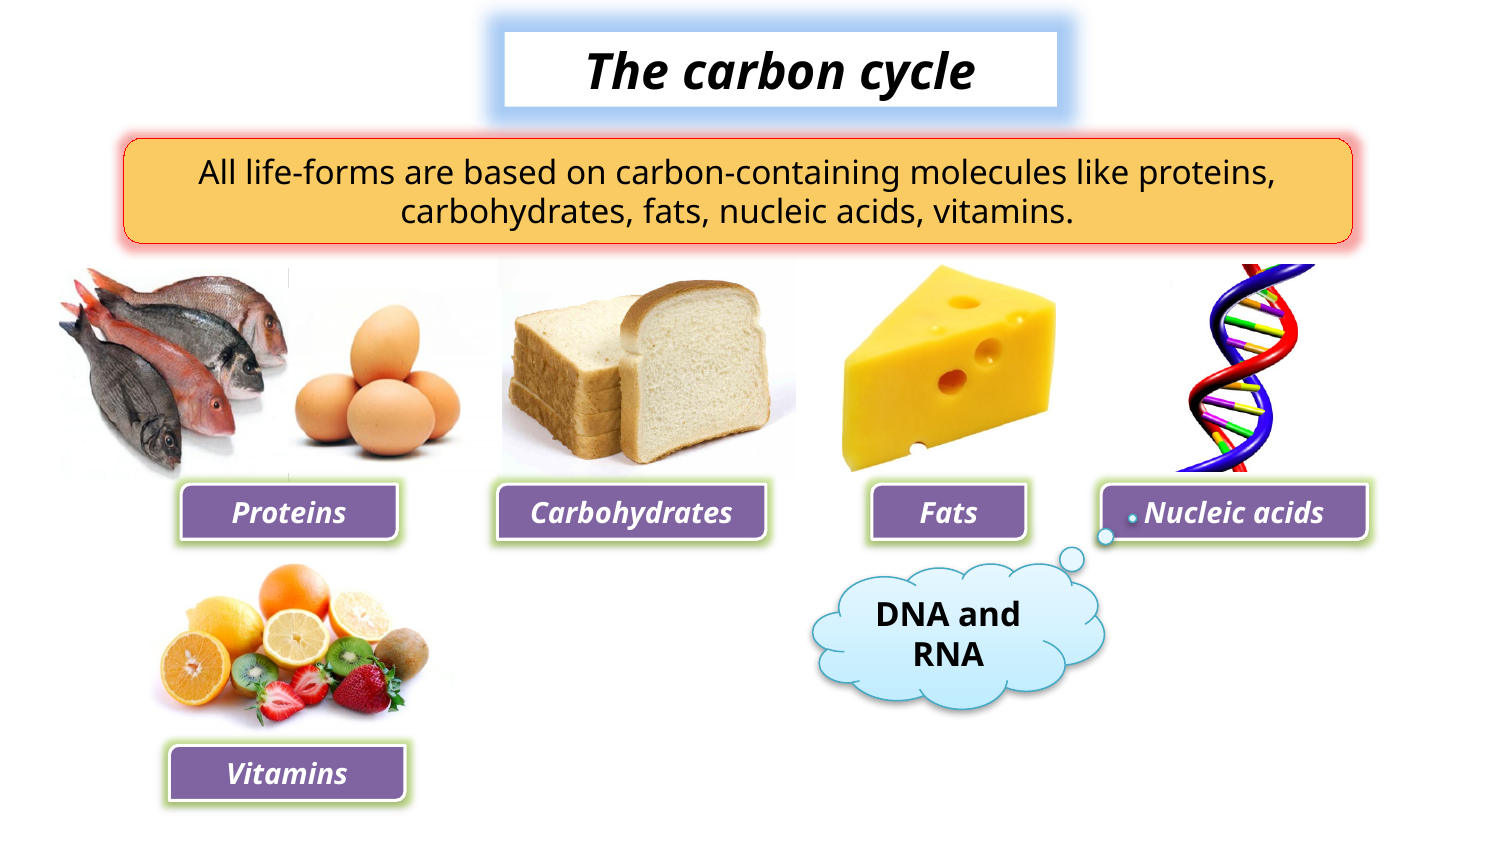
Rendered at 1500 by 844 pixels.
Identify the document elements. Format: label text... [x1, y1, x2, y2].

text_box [130, 563, 455, 802]
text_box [58, 268, 503, 541]
text_box All life-forms are based on carbon-containing molecules like proteins, carbohydrates, fats, nucleic acids, vitamins. [123, 138, 1353, 244]
text_box The carbon cycle [504, 32, 1057, 107]
text_box DNA and RNA [811, 546, 1106, 711]
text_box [1100, 264, 1368, 541]
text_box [842, 264, 1056, 541]
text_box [497, 256, 797, 541]
